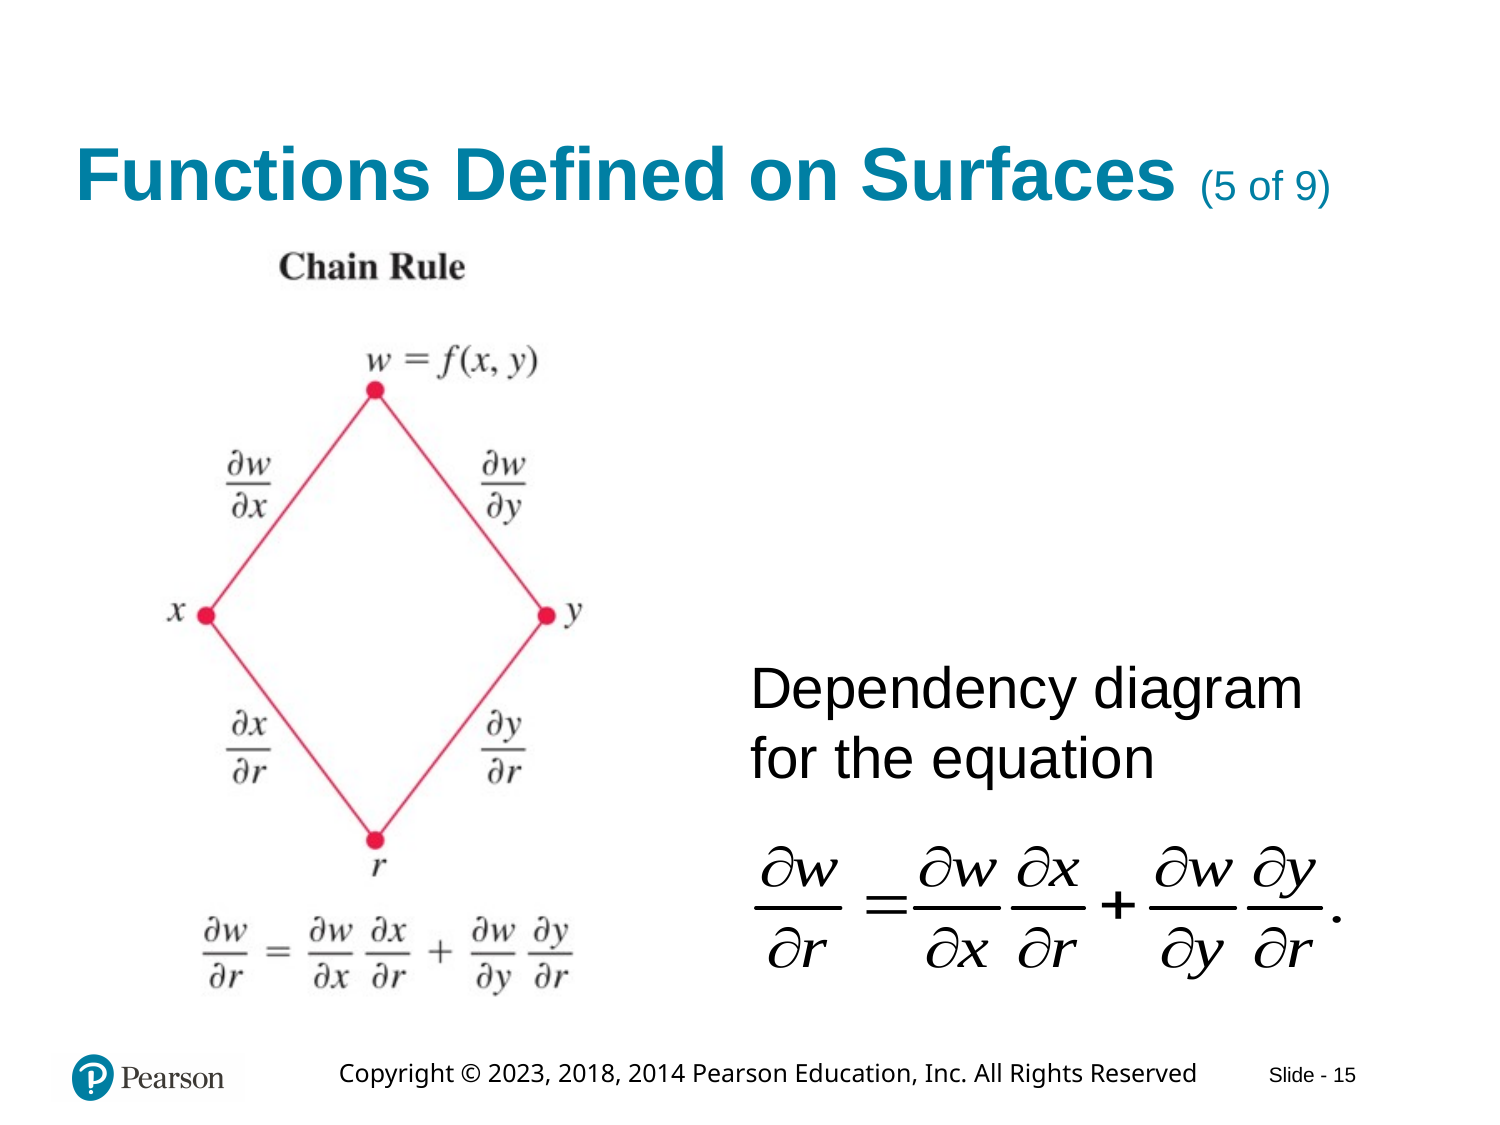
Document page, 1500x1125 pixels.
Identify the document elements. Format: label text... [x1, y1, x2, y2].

list Dependency diagram for the equation [750, 650, 1363, 800]
title Functions Defined on Surfaces (5 of 9) [75, 35, 1425, 216]
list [148, 237, 601, 1011]
picture [51, 1053, 245, 1102]
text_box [749, 835, 1347, 986]
